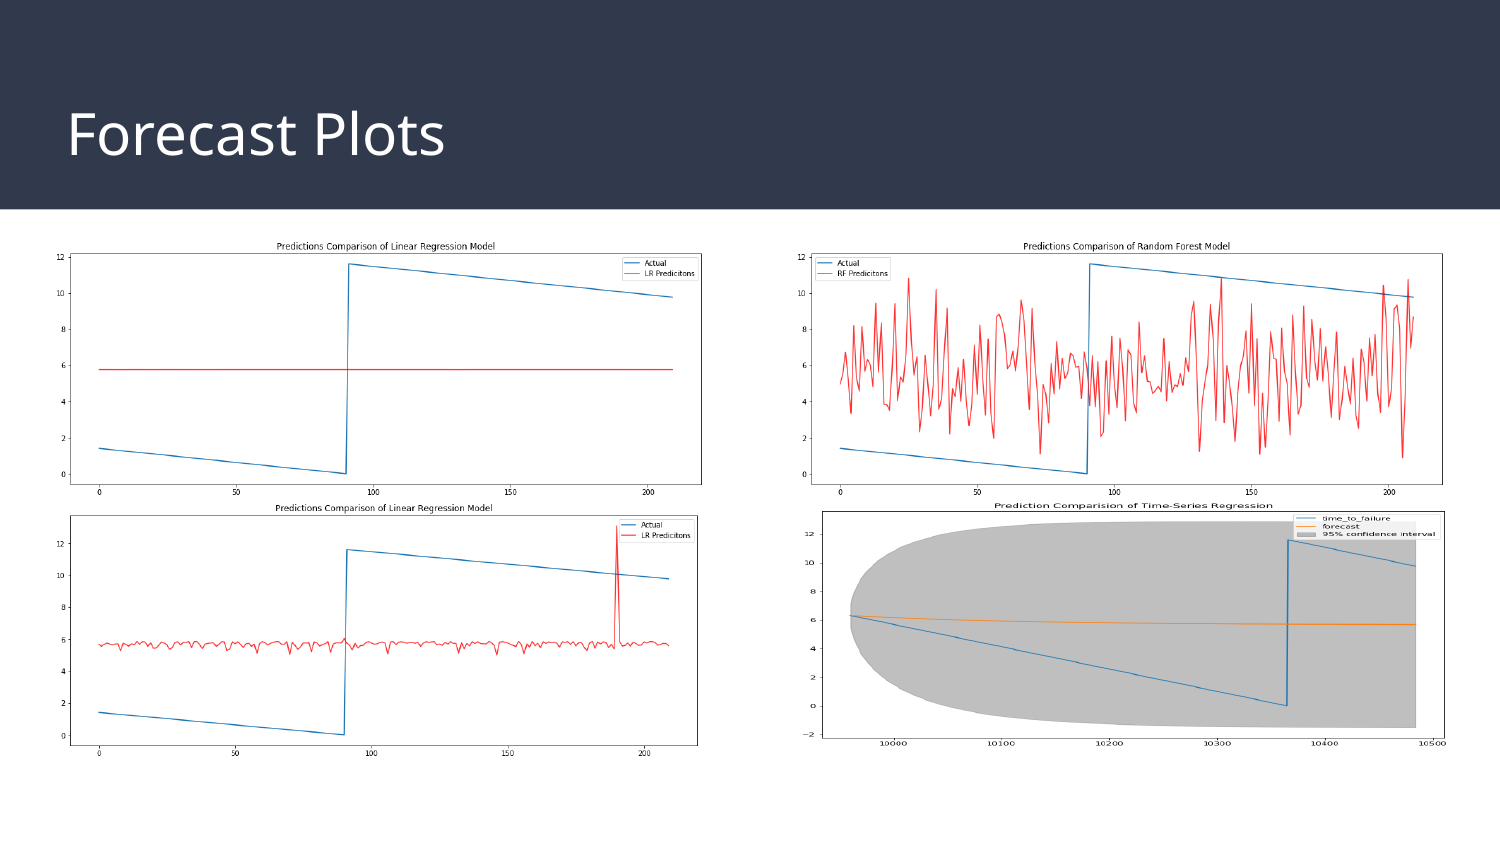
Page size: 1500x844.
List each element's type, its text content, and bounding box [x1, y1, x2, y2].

title Forecast Plots [51, 82, 1449, 185]
picture [792, 237, 1453, 750]
picture [50, 237, 708, 762]
